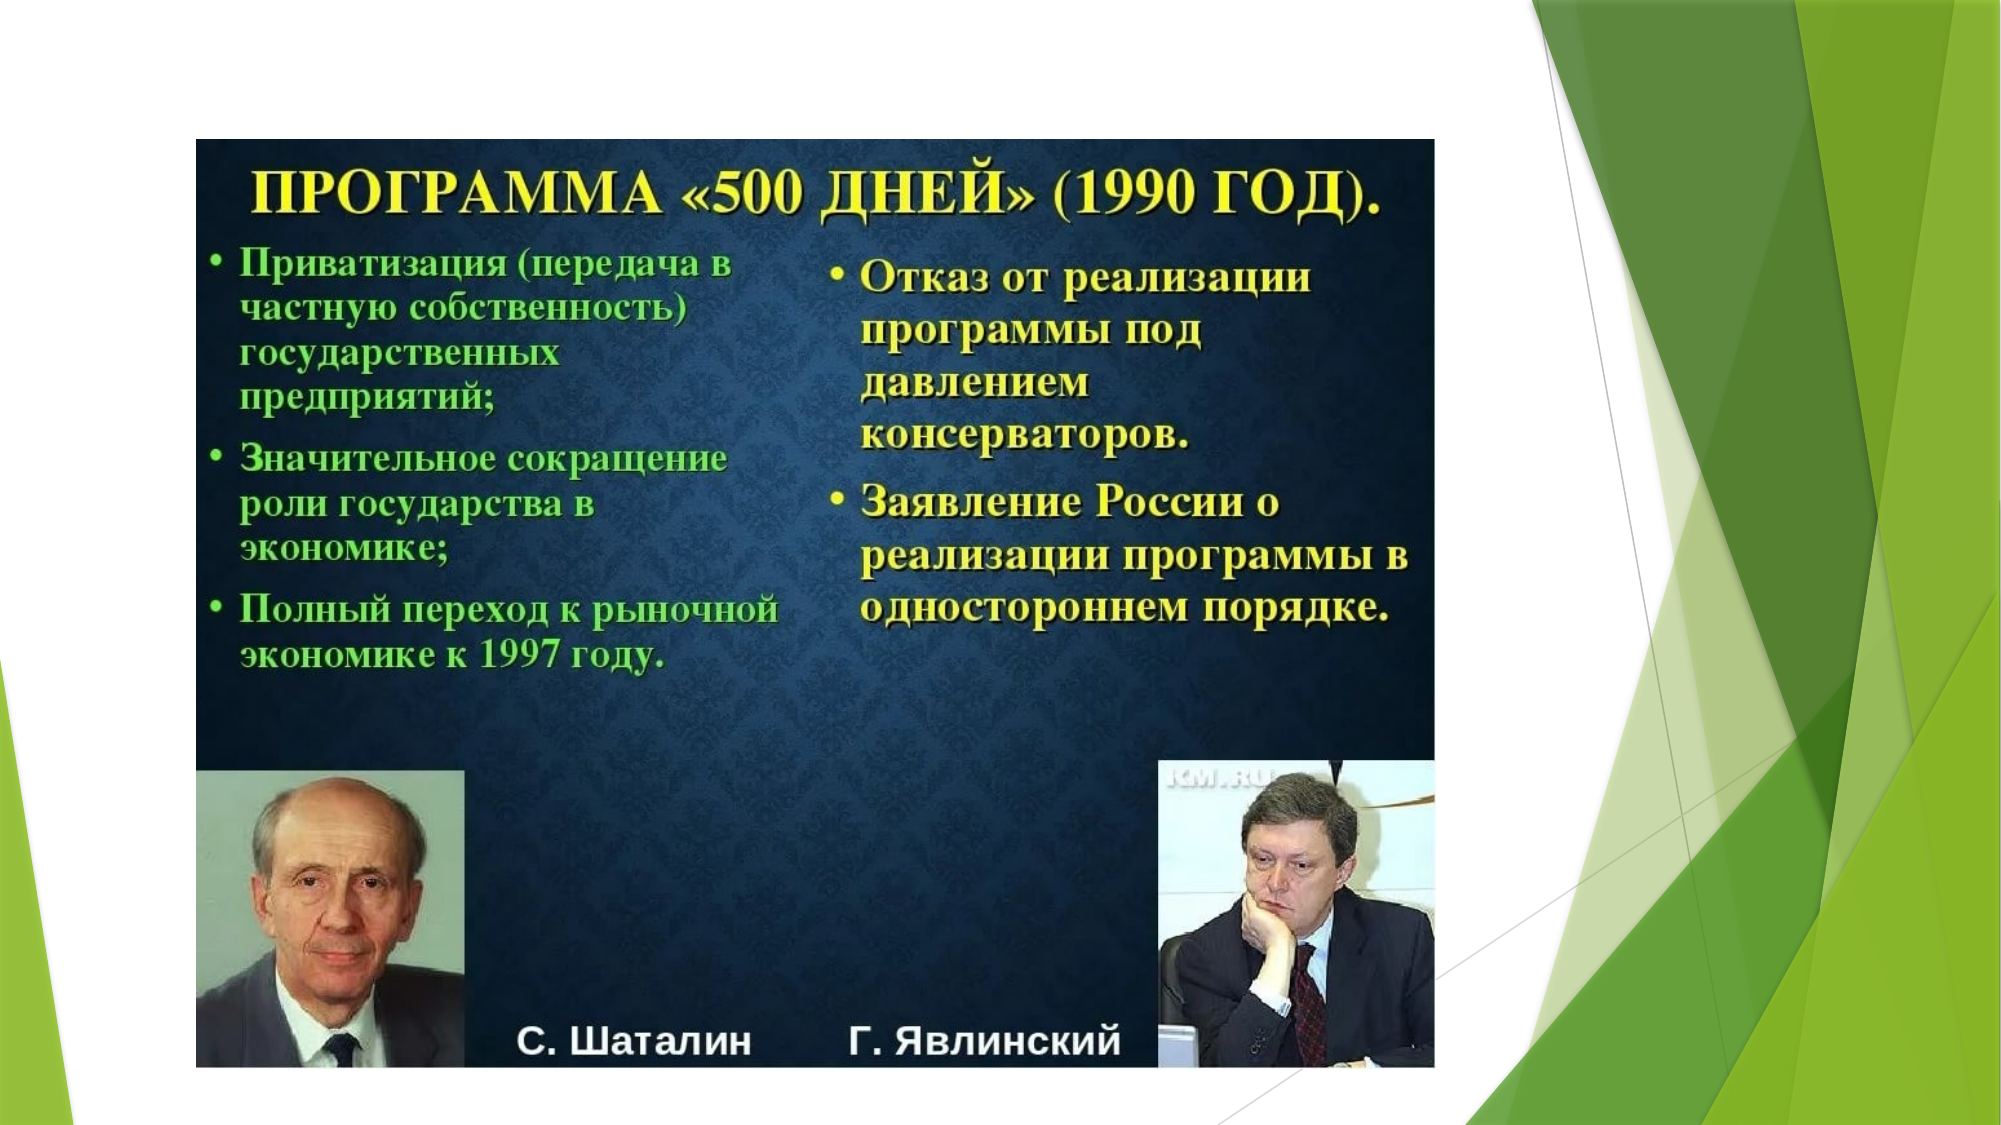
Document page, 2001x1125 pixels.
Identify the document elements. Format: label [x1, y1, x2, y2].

list [196, 138, 1437, 1069]
